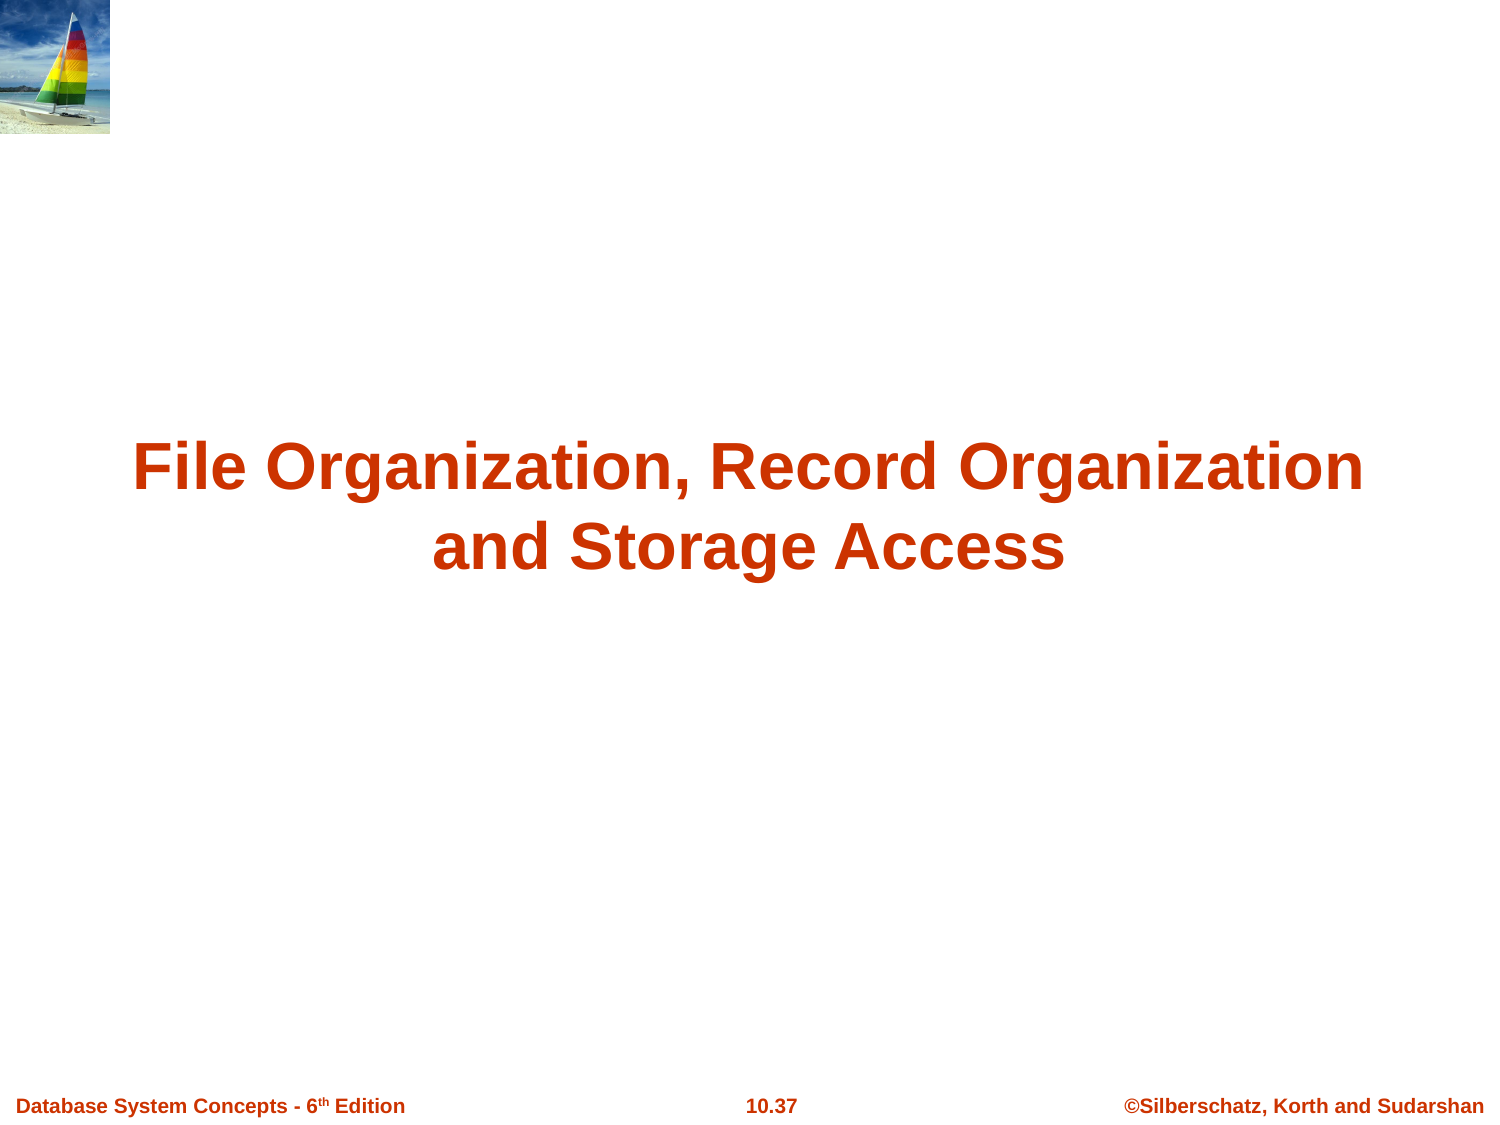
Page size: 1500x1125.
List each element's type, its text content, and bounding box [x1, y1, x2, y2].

picture [0, 0, 110, 134]
title File Organization, Record Organization and Storage Access [112, 349, 1388, 591]
